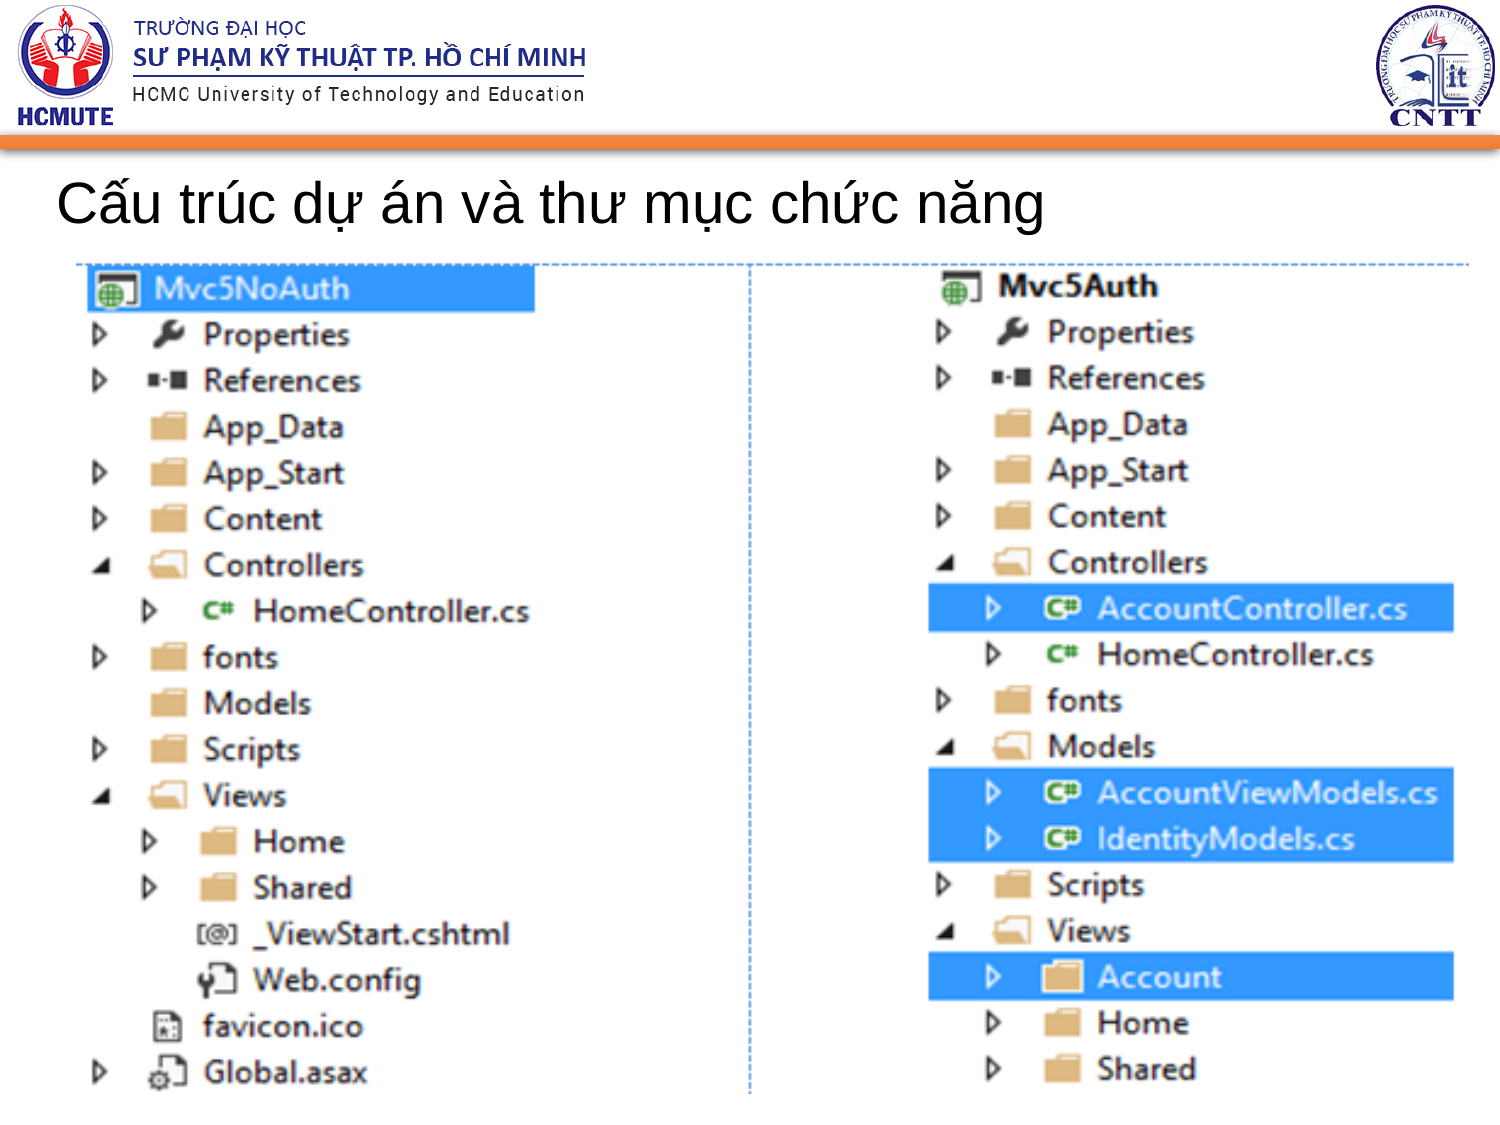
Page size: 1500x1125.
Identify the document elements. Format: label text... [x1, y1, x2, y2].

picture [76, 255, 1469, 1094]
title Cấu trúc dự án và thư mục chức năng [41, 154, 1471, 256]
picture [17, 5, 585, 126]
picture [1376, 5, 1495, 126]
